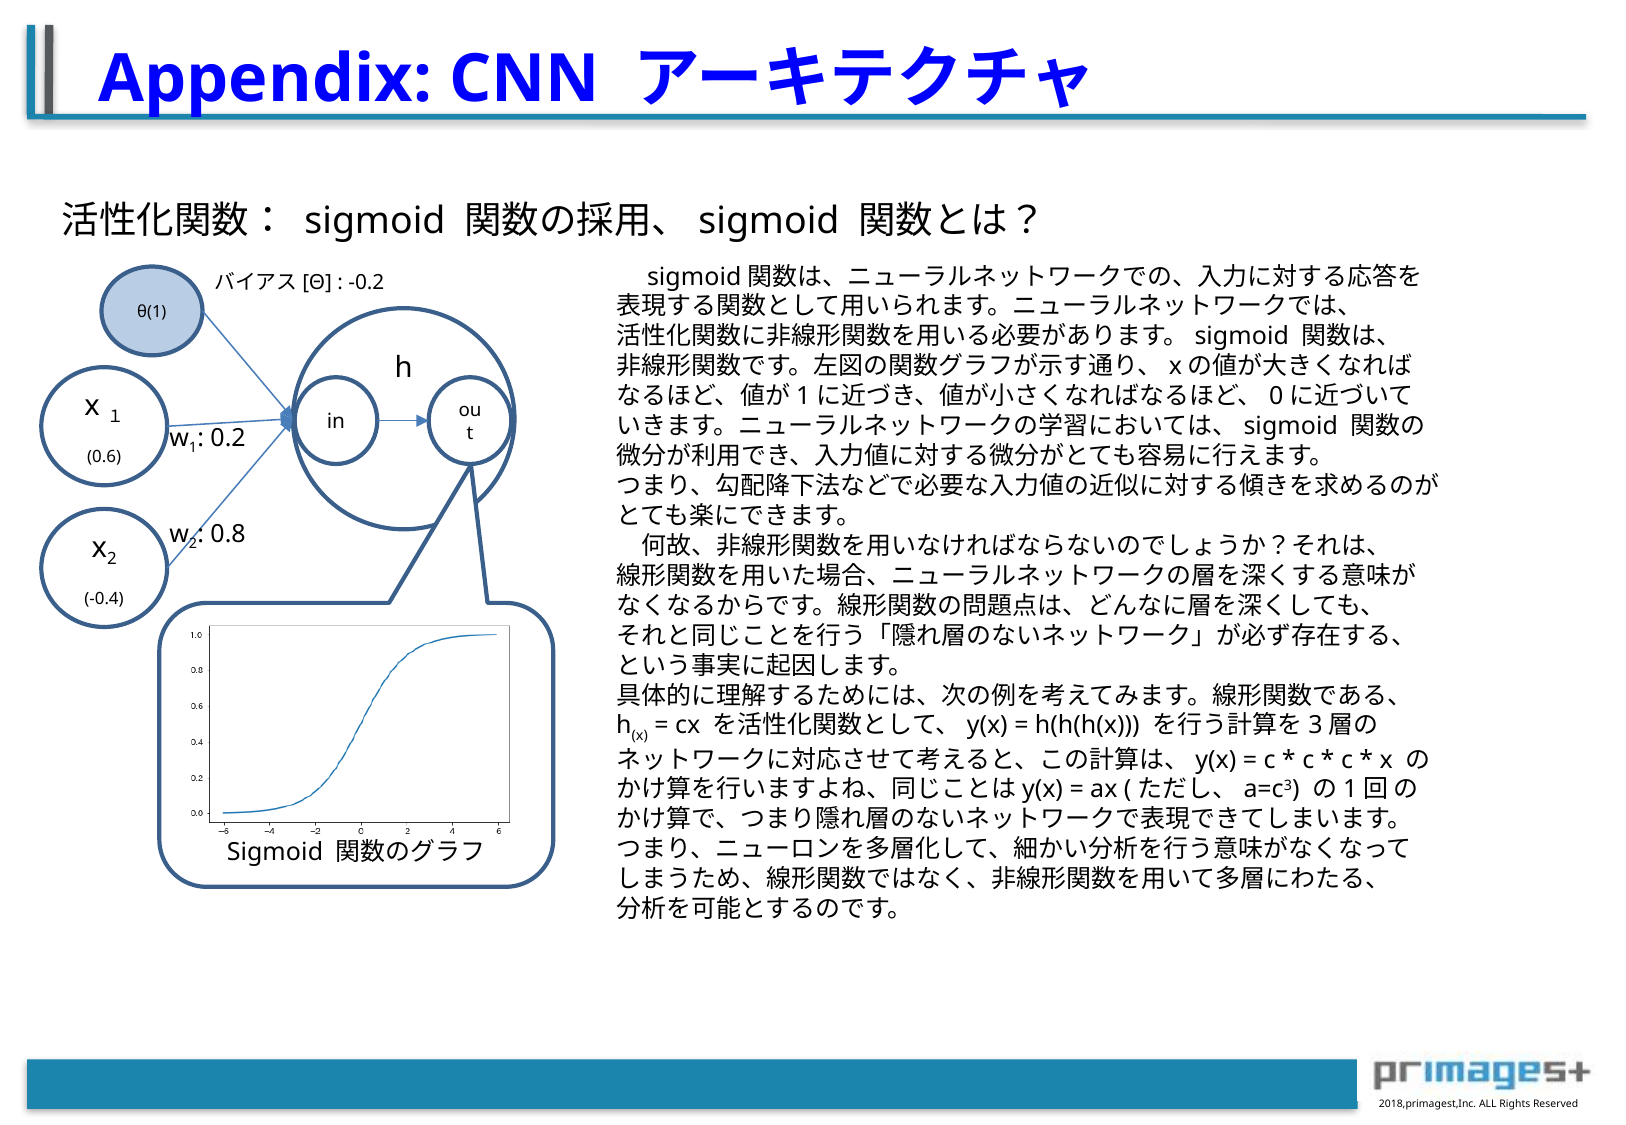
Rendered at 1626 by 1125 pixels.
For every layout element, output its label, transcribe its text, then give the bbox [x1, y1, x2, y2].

text_box Sigmoid 関数のグラフ [157, 462, 556, 889]
text_box x2 (-0.4) [39, 506, 169, 630]
text_box sigmoid関数は、ニューラルネットワークでの、入力に対する応答を 表現する関数として用いられます。ニューラルネットワークでは、 活性化関数に非線形関数を用いる必要があります。sigmoid 関数は、 非線形関数です。左図の関数グラフが示す通り、xの値が大きくなれば なるほど、値が1に近づき、値が小さくなればなるほど、0に近づいて いきます。ニューラルネットワークの学習においては、sigmoid 関数の 微分が利用でき、入力値に対する微分がとても容易に行えます。 つまり、勾配降下法などで必要な入力値の近似に対する傾きを求めるのが とても楽にできます。 何故、非線形関数を用いなければならないのでしょうか？それは、 線形関数を用いた場合、ニューラルネットワークの層を深くする意味が なくなるからです。線形関数の問題点は、どんなに層を深くしても、 それと同じことを行う「隱れ層のないネットワーク」が必ず存在する、 という事実に起因します。 具体的に理解するためには、次の例を考えてみます。線形関数である、 h(x) = cx を活性化関数として、y(x) = h(h(h(x))) を行う計算を3層の ネットワークに対応させて考えると、この計算は、y(x) = c * c * c * x の かけ算を行いますよね、同じことはy(x) = ax (ただし、a=c3) の1回 の かけ算で、つまり隱れ層のないネットワークで表現できてしまいます。 つまり、ニューロンを多層化して、細かい分析を行う意味がなくなって しまうため、線形関数ではなく、非線形関数を用いて多層にわたる、 分析を可能とするのです。 [601, 252, 1455, 931]
text_box θ(1) [99, 264, 205, 358]
text_box バイアス[Θ] : -0.2 [199, 260, 400, 301]
text_box h [298, 306, 517, 504]
text_box 活性化関数： sigmoid 関数の採用、sigmoid 関数とは？ [47, 188, 1061, 249]
text_box h [298, 428, 467, 532]
text_box Appendix: CNN アーキテクチャ [83, 27, 1112, 123]
text_box in [298, 375, 380, 467]
picture [182, 616, 518, 842]
text_box w1: 0.2 [154, 414, 197, 464]
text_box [202, 310, 294, 419]
text_box w2: 0.8 [154, 510, 161, 559]
text_box x１ (0.6) [39, 365, 168, 488]
picture [1357, 1051, 1608, 1101]
text_box out [426, 375, 514, 466]
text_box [166, 418, 294, 569]
